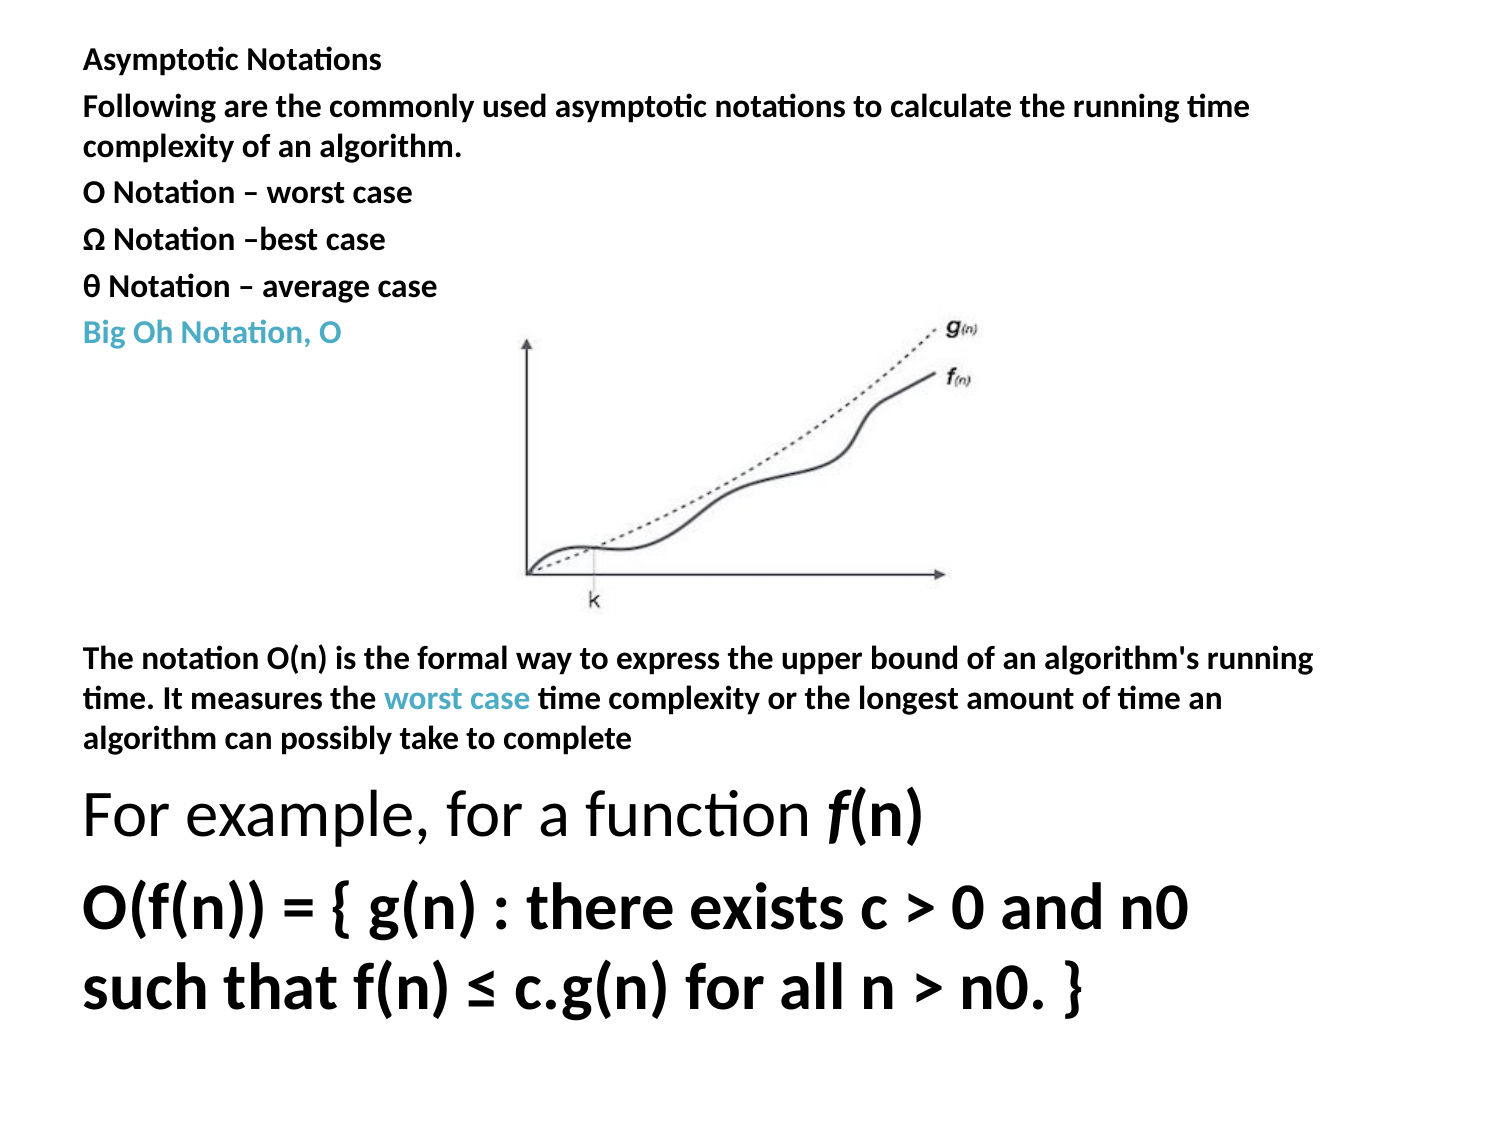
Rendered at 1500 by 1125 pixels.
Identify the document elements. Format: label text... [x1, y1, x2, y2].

list Asymptotic Notations Following are the commonly used asymptotic notations to calculate the running time complexity of an algorithm. Ο Notation – worst case Ω Notation –best case θ Notation – average case Big Oh Notation, Ο The notation Ο(n) is the formal way to express the upper bound of an algorithm's running time. It measures the worst case time complexity or the longest amount of time an algorithm can possibly take to complete For example, for a function f(n) Ο(f(n)) = { g(n) : there exists c > 0 and n0 such that f(n) ≤ c.g(n) for all n > n0. } [67, 29, 1344, 667]
picture [516, 305, 983, 617]
